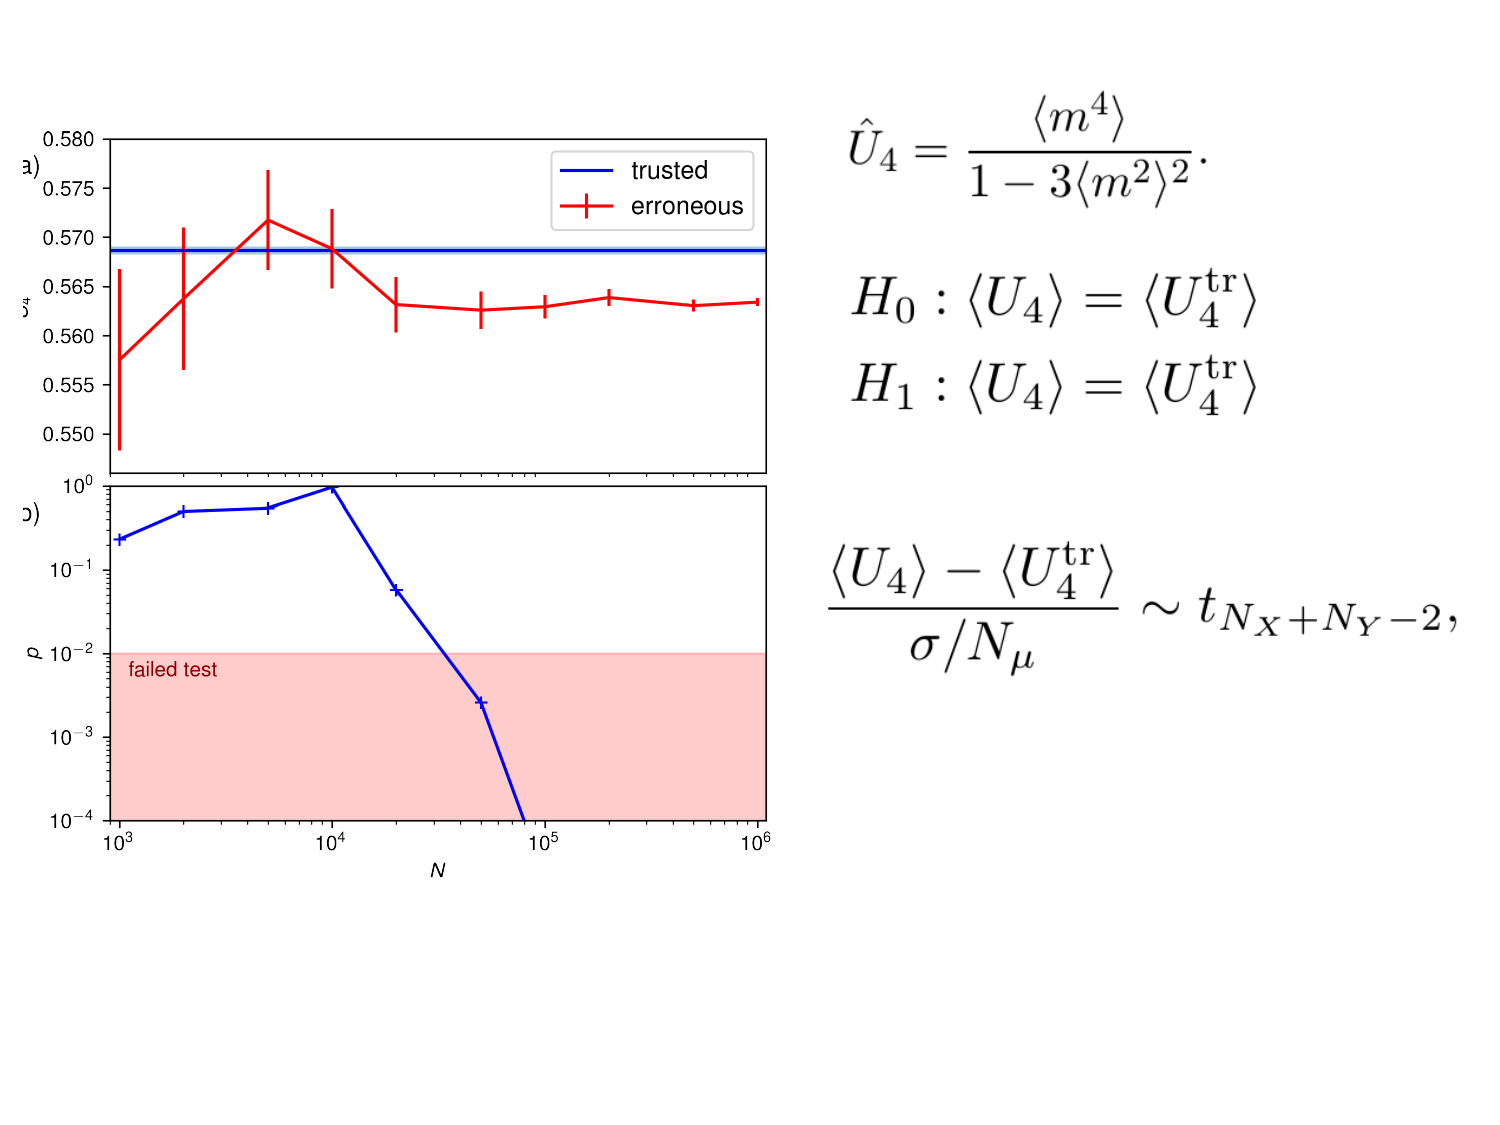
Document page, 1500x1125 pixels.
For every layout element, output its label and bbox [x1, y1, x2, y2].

picture [23, 131, 774, 882]
picture [832, 77, 1218, 229]
picture [796, 243, 1282, 452]
picture [813, 526, 1500, 734]
